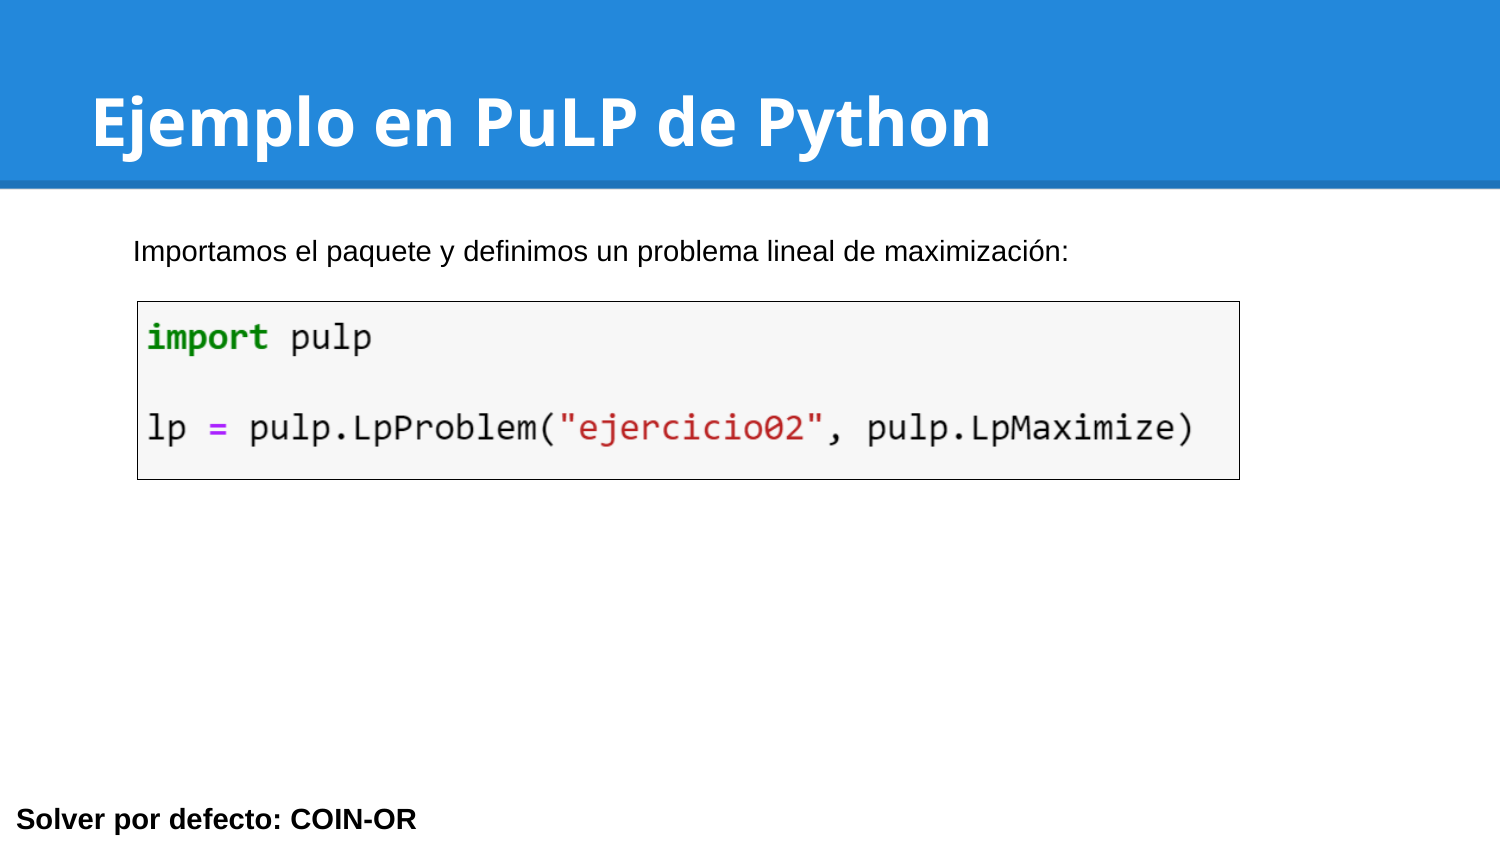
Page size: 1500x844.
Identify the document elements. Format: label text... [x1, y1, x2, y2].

picture [137, 301, 1240, 481]
text_box Importamos el paquete y definimos un problema lineal de maximización: [118, 224, 1086, 275]
title Ejemplo en PuLP de Python [75, 33, 1425, 175]
text_box Solver por defecto: COIN-OR [1, 793, 433, 843]
